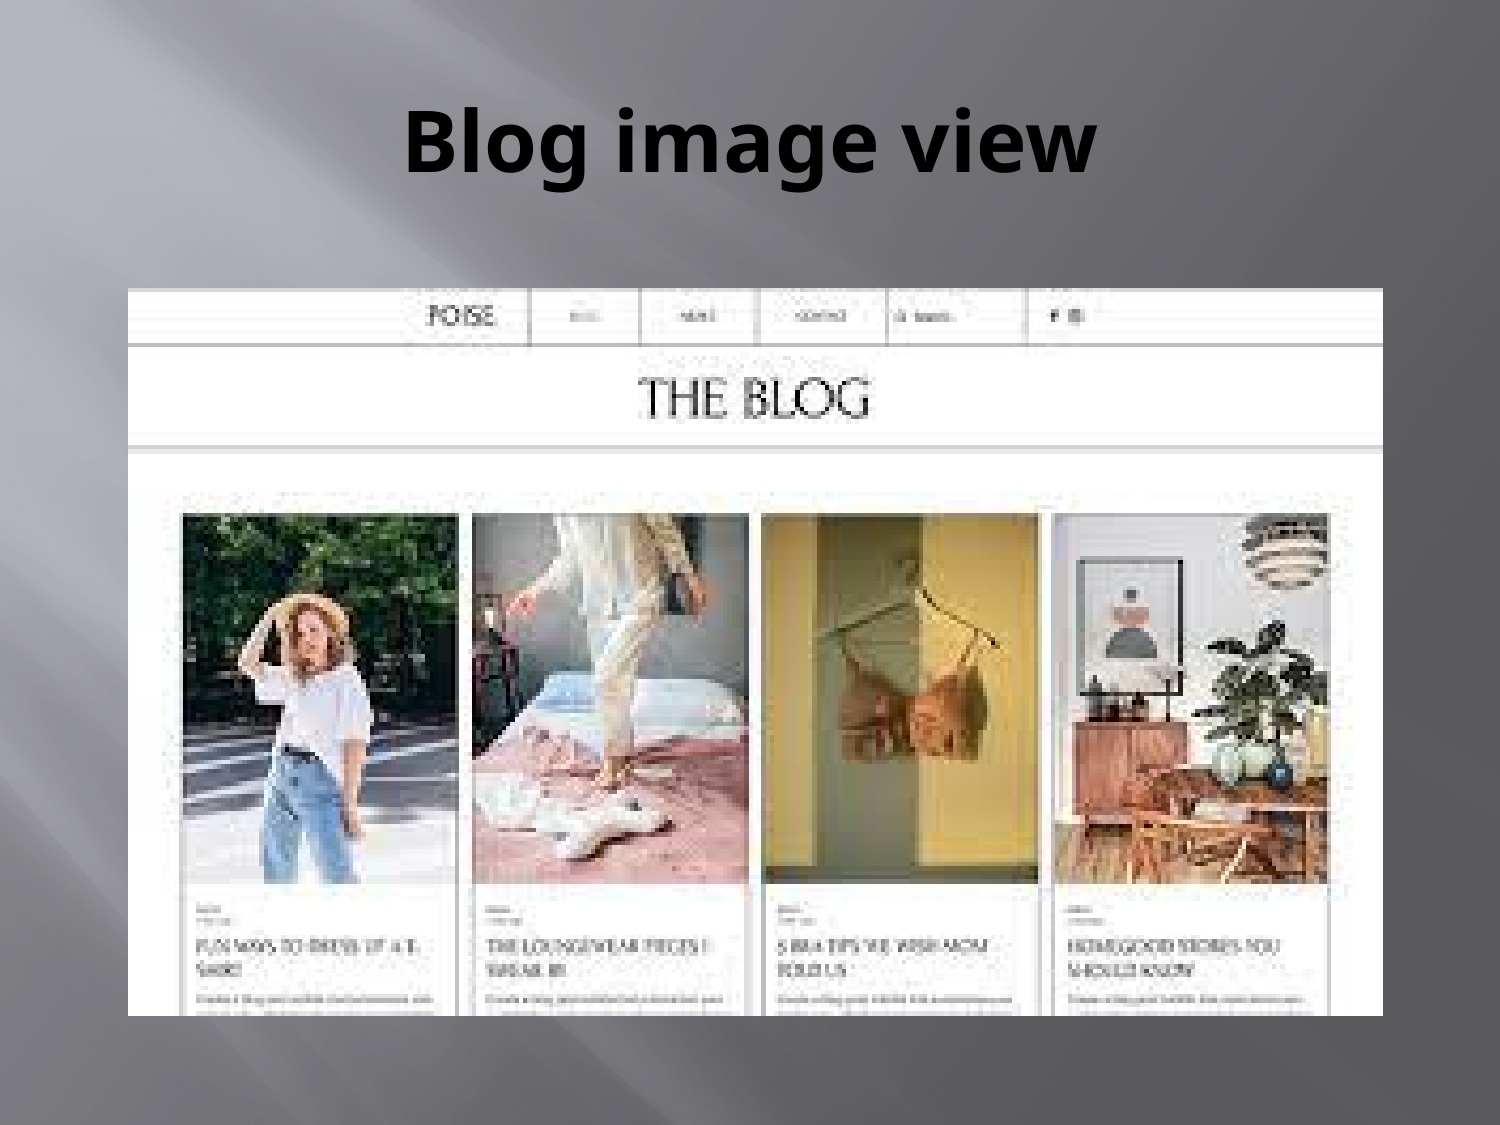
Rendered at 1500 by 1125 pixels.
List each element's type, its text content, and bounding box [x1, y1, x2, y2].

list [128, 288, 1384, 1016]
title Blog image view [75, 45, 1425, 233]
